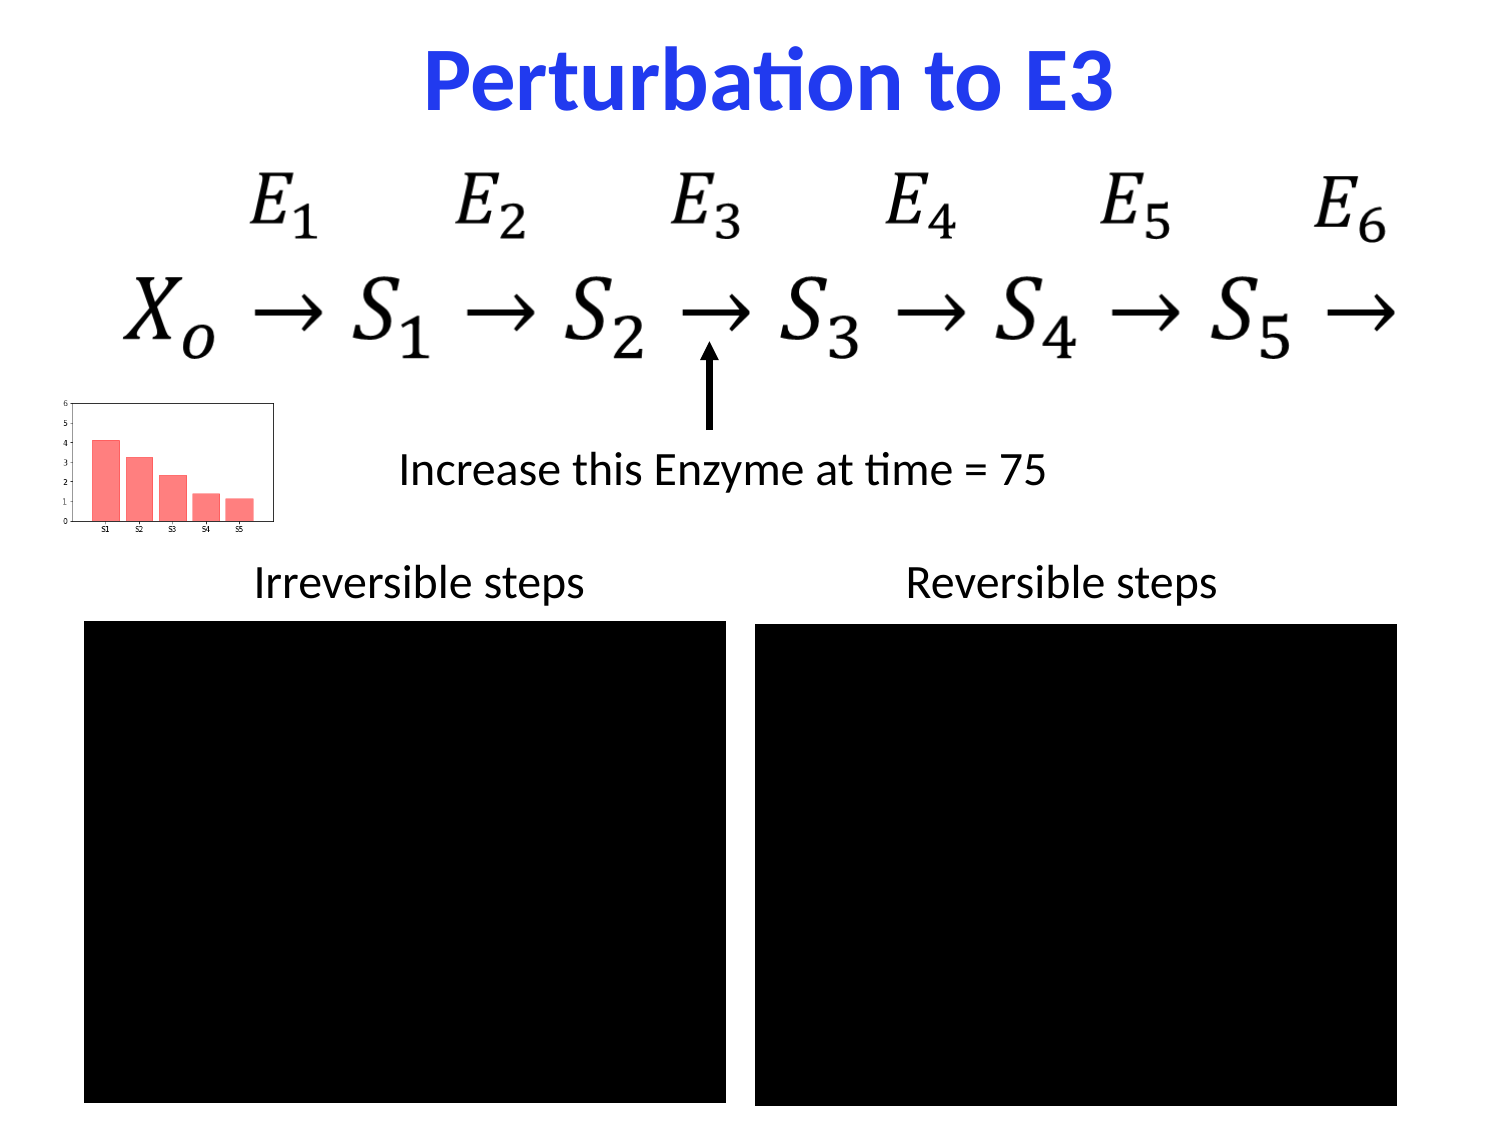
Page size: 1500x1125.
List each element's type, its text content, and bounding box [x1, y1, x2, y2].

text_box [874, 152, 970, 244]
text_box [1089, 152, 1185, 244]
text_box Increase this Enzyme at time = 75 [383, 430, 1158, 503]
title Perturbation to E3 [408, 9, 1150, 152]
text_box [238, 152, 333, 244]
text_box Reversible steps [890, 542, 1279, 616]
picture [57, 395, 278, 538]
text_box [659, 152, 756, 244]
picture [754, 624, 1397, 1106]
text_box [444, 152, 541, 244]
text_box [57, 252, 1467, 364]
picture [83, 620, 726, 1103]
text_box [1303, 156, 1400, 248]
text_box Irreversible steps [238, 542, 627, 616]
